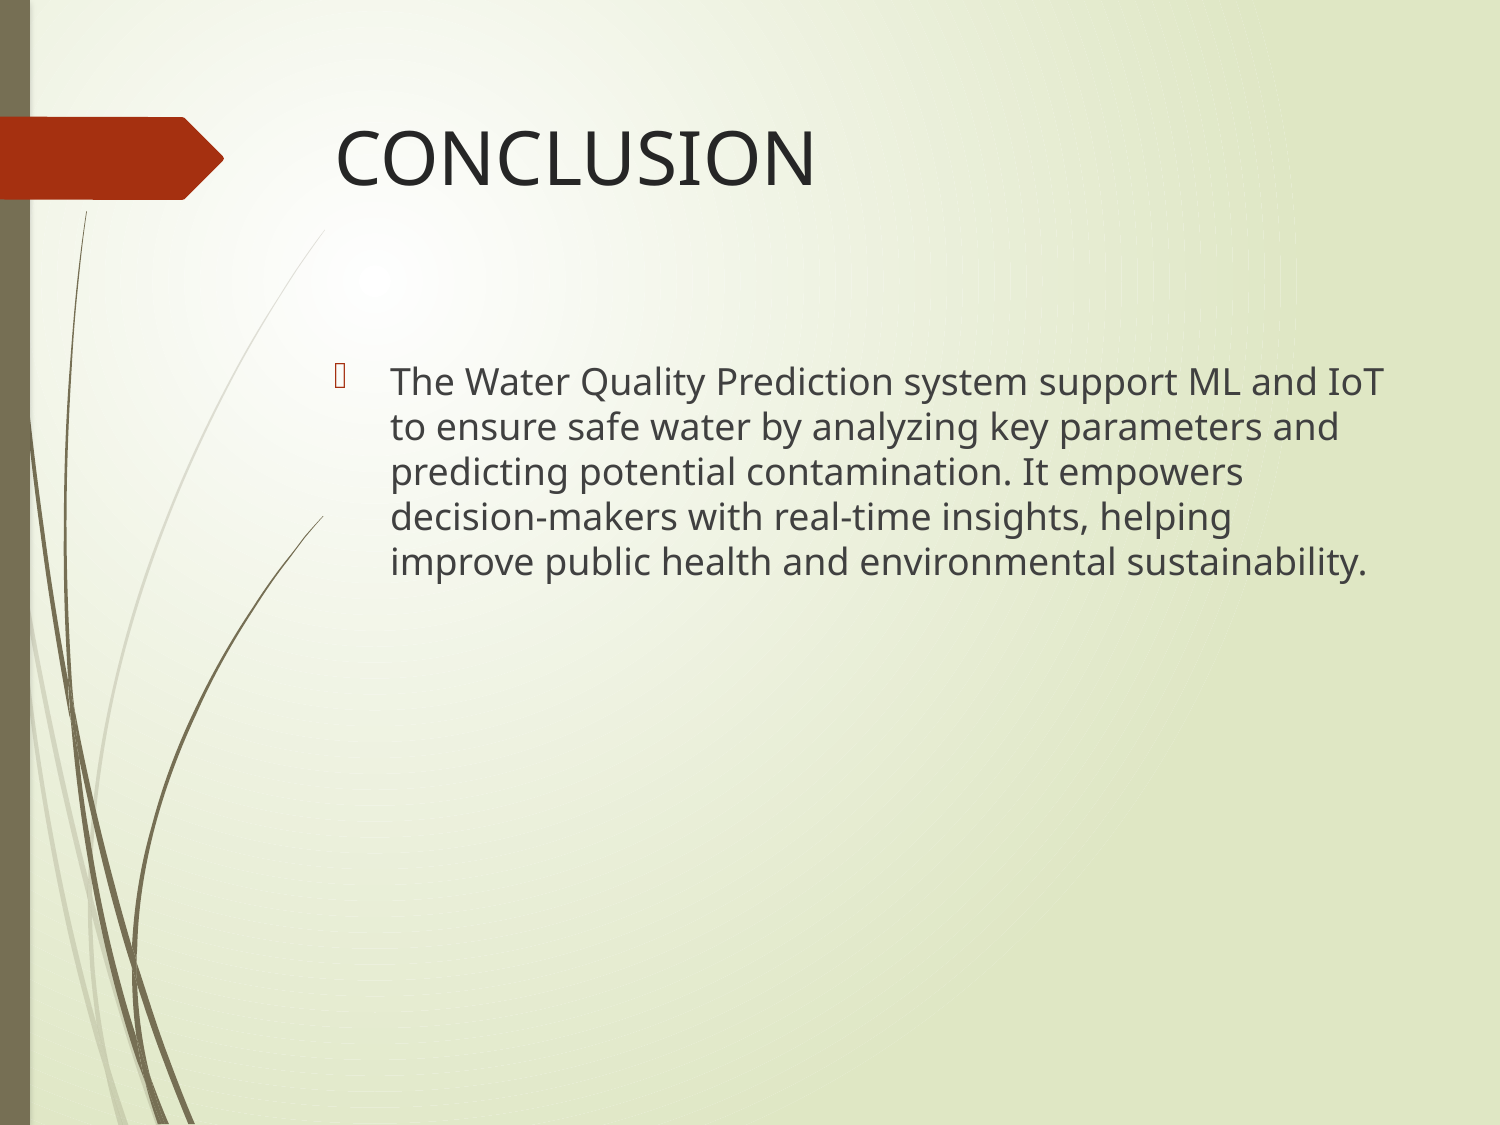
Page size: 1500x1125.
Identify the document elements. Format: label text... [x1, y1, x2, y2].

title CONCLUSION [319, 102, 1400, 313]
list The Water Quality Prediction system support ML and IoT to ensure safe water by analyzing key parameters and predicting potential contamination. It empowers decision-makers with real-time insights, helping improve public health and environmental sustainability. [318, 350, 1400, 970]
